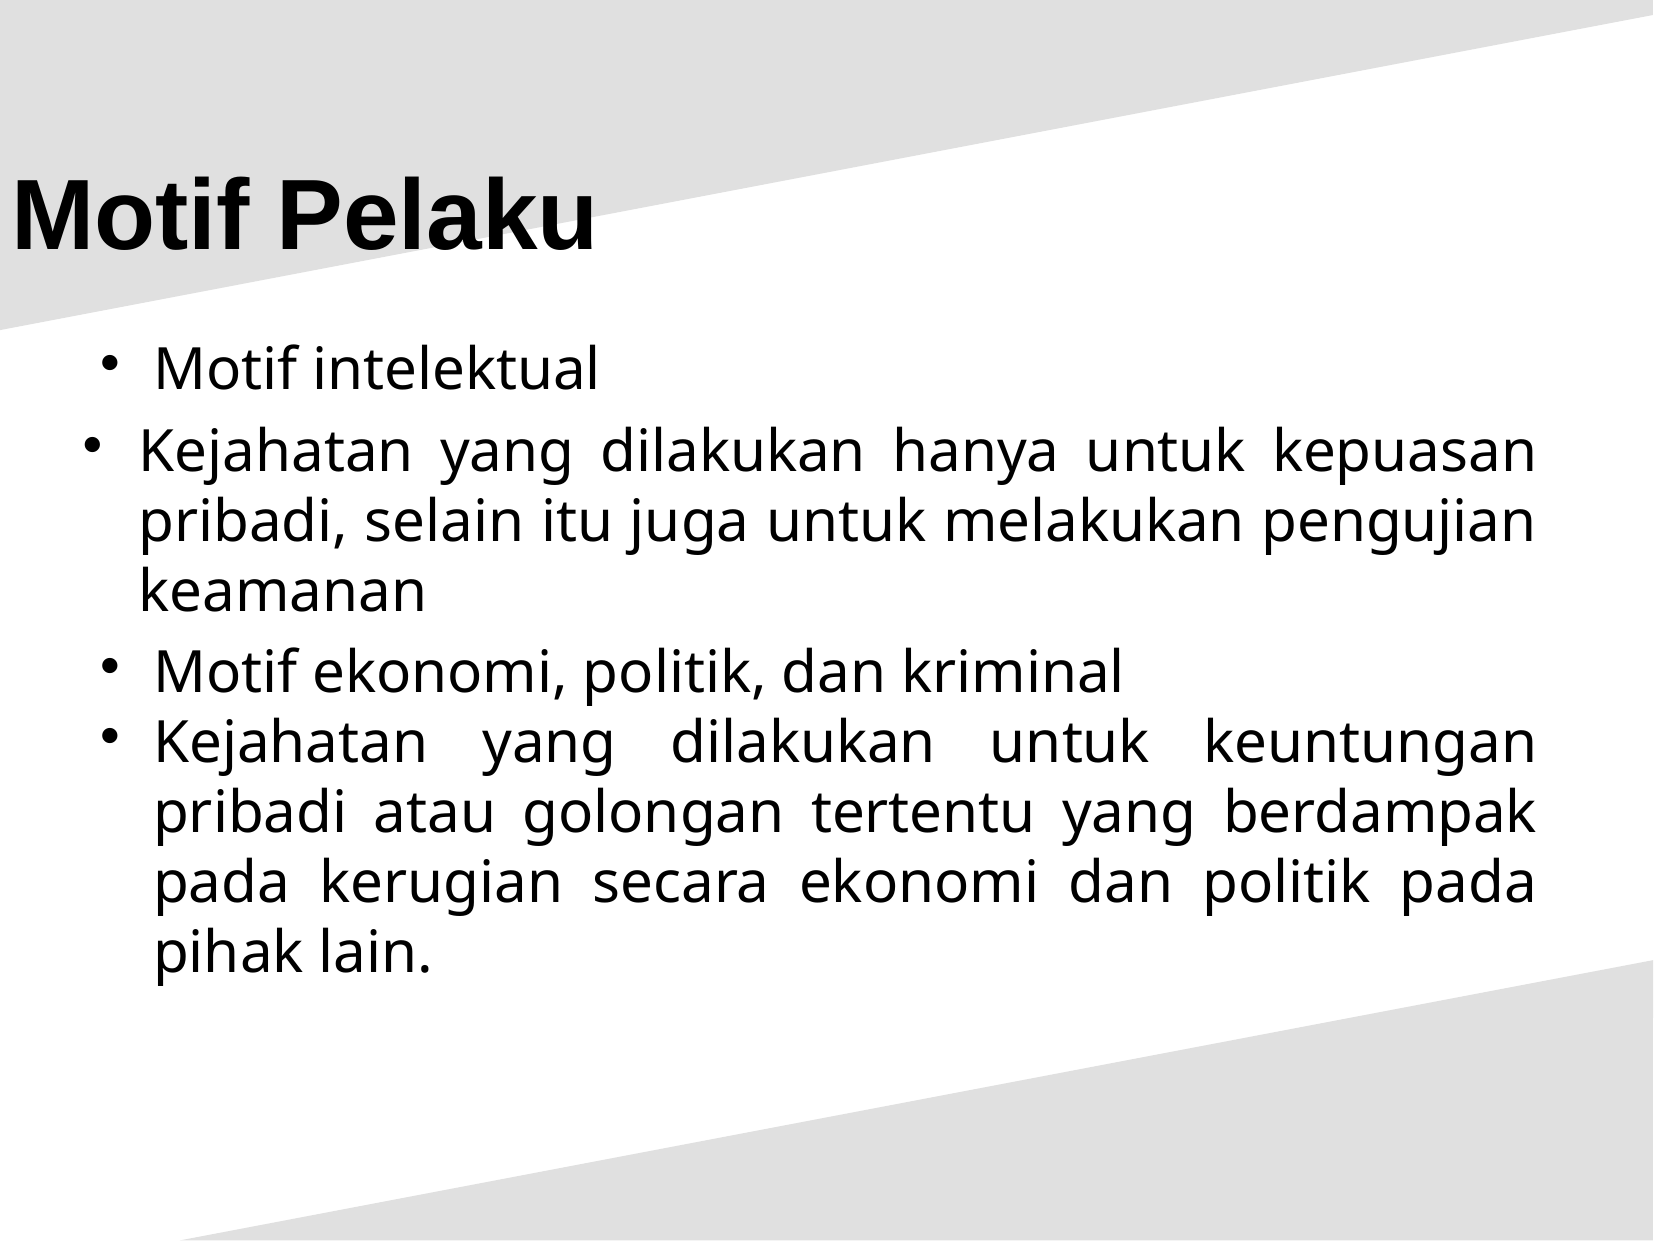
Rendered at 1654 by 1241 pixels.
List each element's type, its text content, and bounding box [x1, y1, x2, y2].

text_box Motif Pelaku [11, 105, 1499, 313]
text_box Motif intelektual Kejahatan yang dilakukan hanya untuk kepuasan pribadi, selain itu juga untuk melakukan pengujian keamanan Motif ekonomi, politik, dan kriminal Kejahatan yang dilakukan untuk keuntungan pribadi atau golongan tertentu yang berdampak pada kerugian secara ekonomi dan politik pada pihak lain. [82, 331, 1538, 1051]
